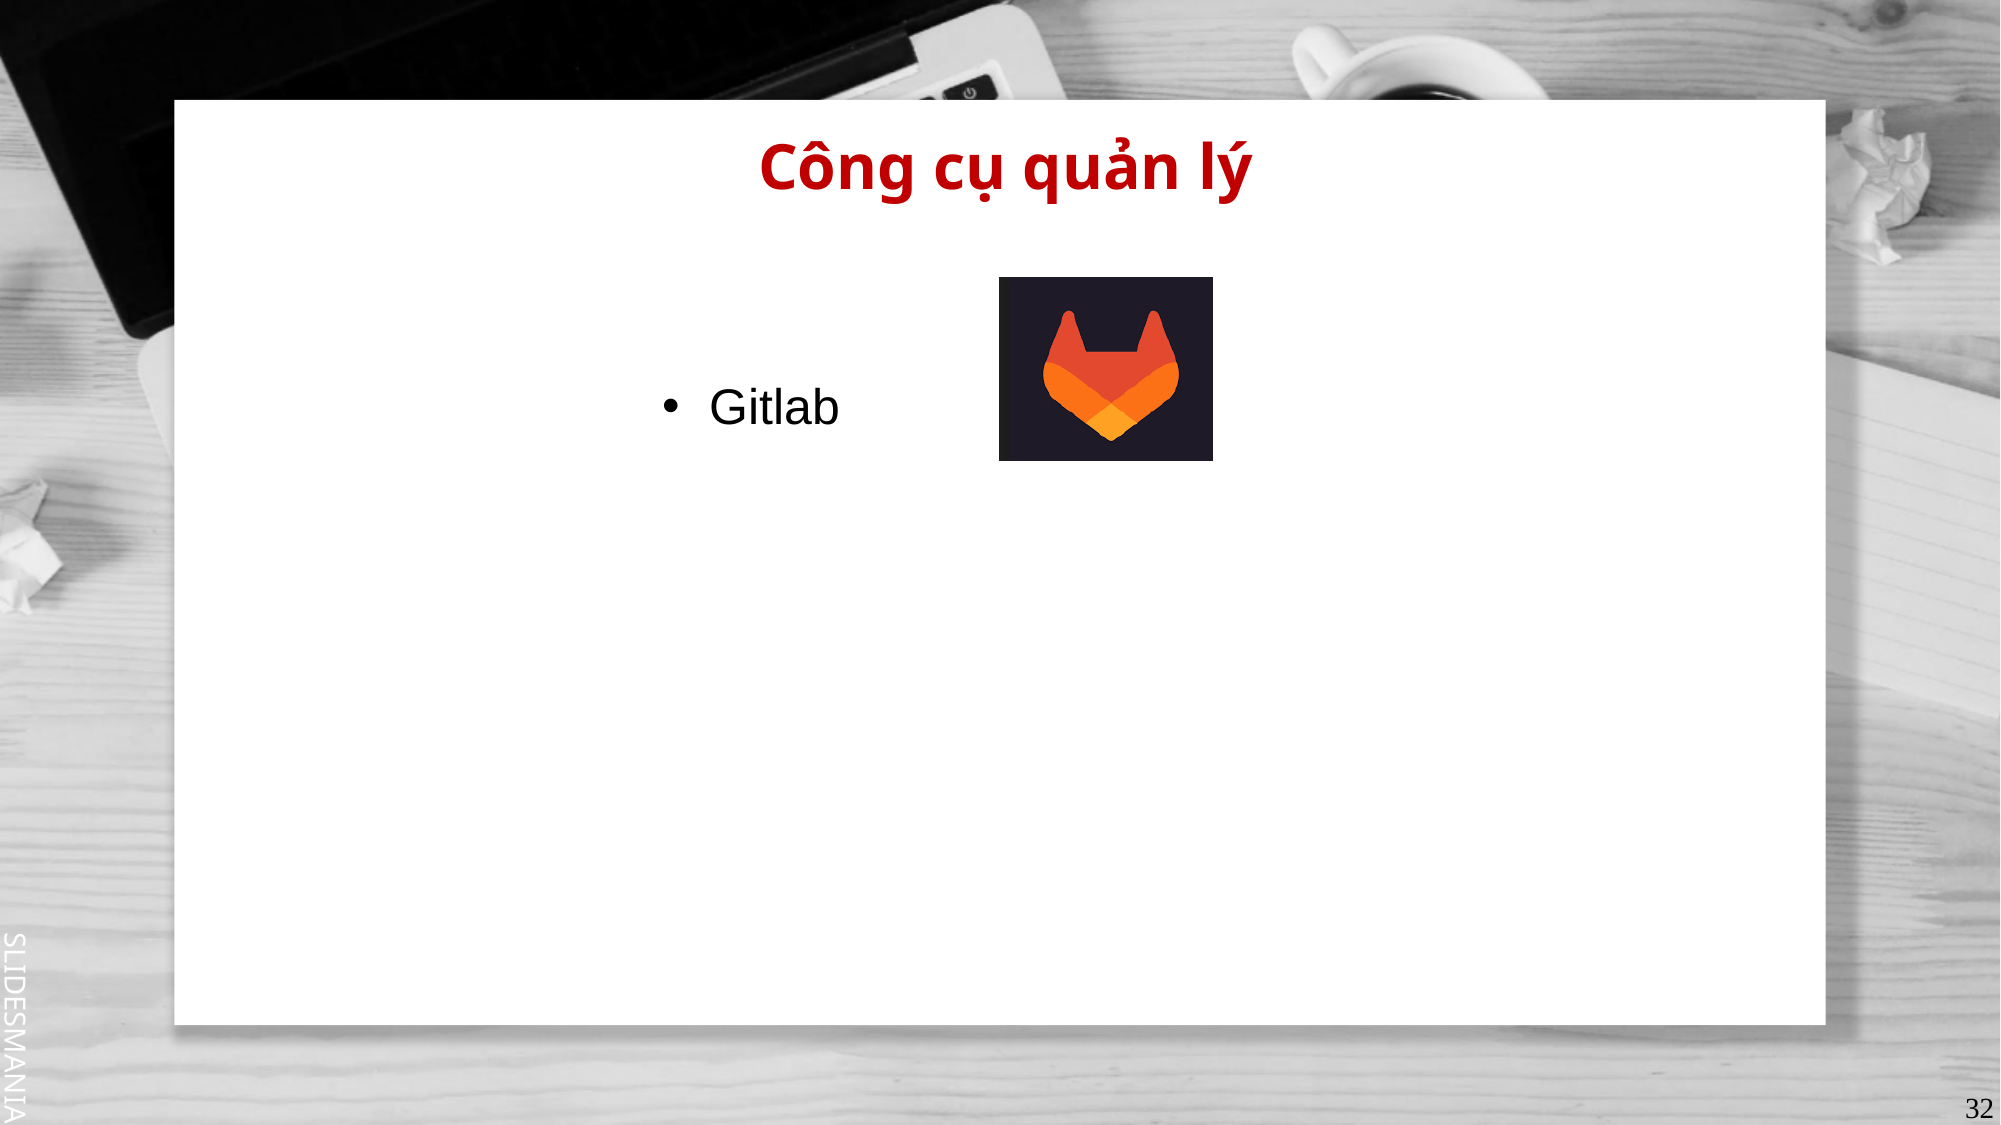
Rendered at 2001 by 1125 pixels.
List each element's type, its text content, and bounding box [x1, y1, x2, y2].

text_box Gitlab [648, 277, 931, 443]
text_box 32 [1950, 1082, 2000, 1125]
title Công cụ quản lý [205, 106, 1806, 223]
picture [0, 0, 2001, 1125]
